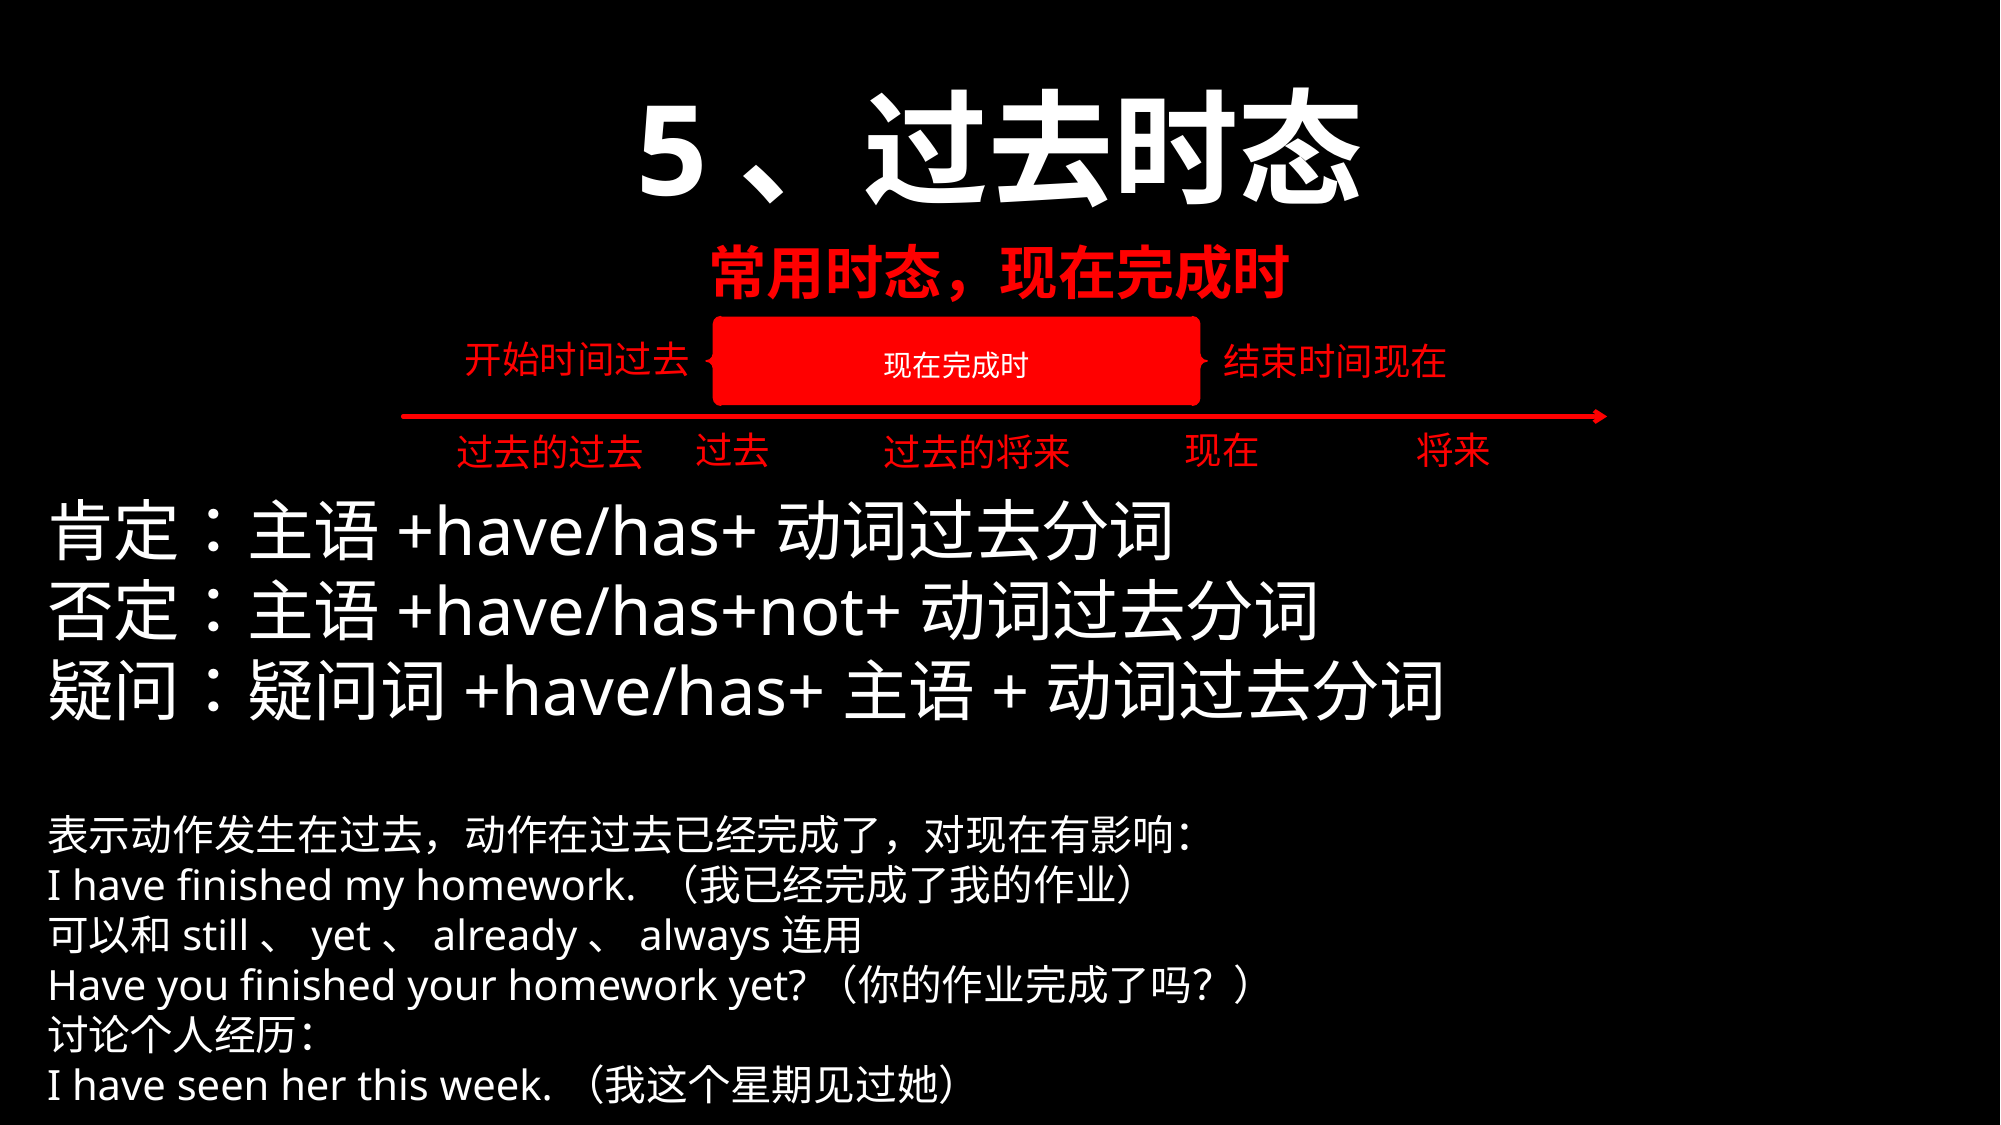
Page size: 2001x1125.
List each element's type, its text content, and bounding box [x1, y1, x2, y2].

text_box 肯定：主语+have/has+动词过去分词 否定：主语+have/has+not+动词过去分词 疑问：疑问词+have/has+主语+动词过去分词 表示动作发生在过去，动作在过去已经完成了，对现在有影响： I have finished my homework. （我已经完成了我的作业） 可以和still、yet、already、always连用 Have you finished your homework yet?（你的作业完成了吗？） 讨论个人经历： I have seen her this week.（我这个星期见过她） [32, 481, 2000, 1117]
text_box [402, 316, 1608, 483]
text_box 常用时态，现在完成时 [77, 229, 1922, 315]
text_box 5、过去时态 [622, 62, 1379, 228]
